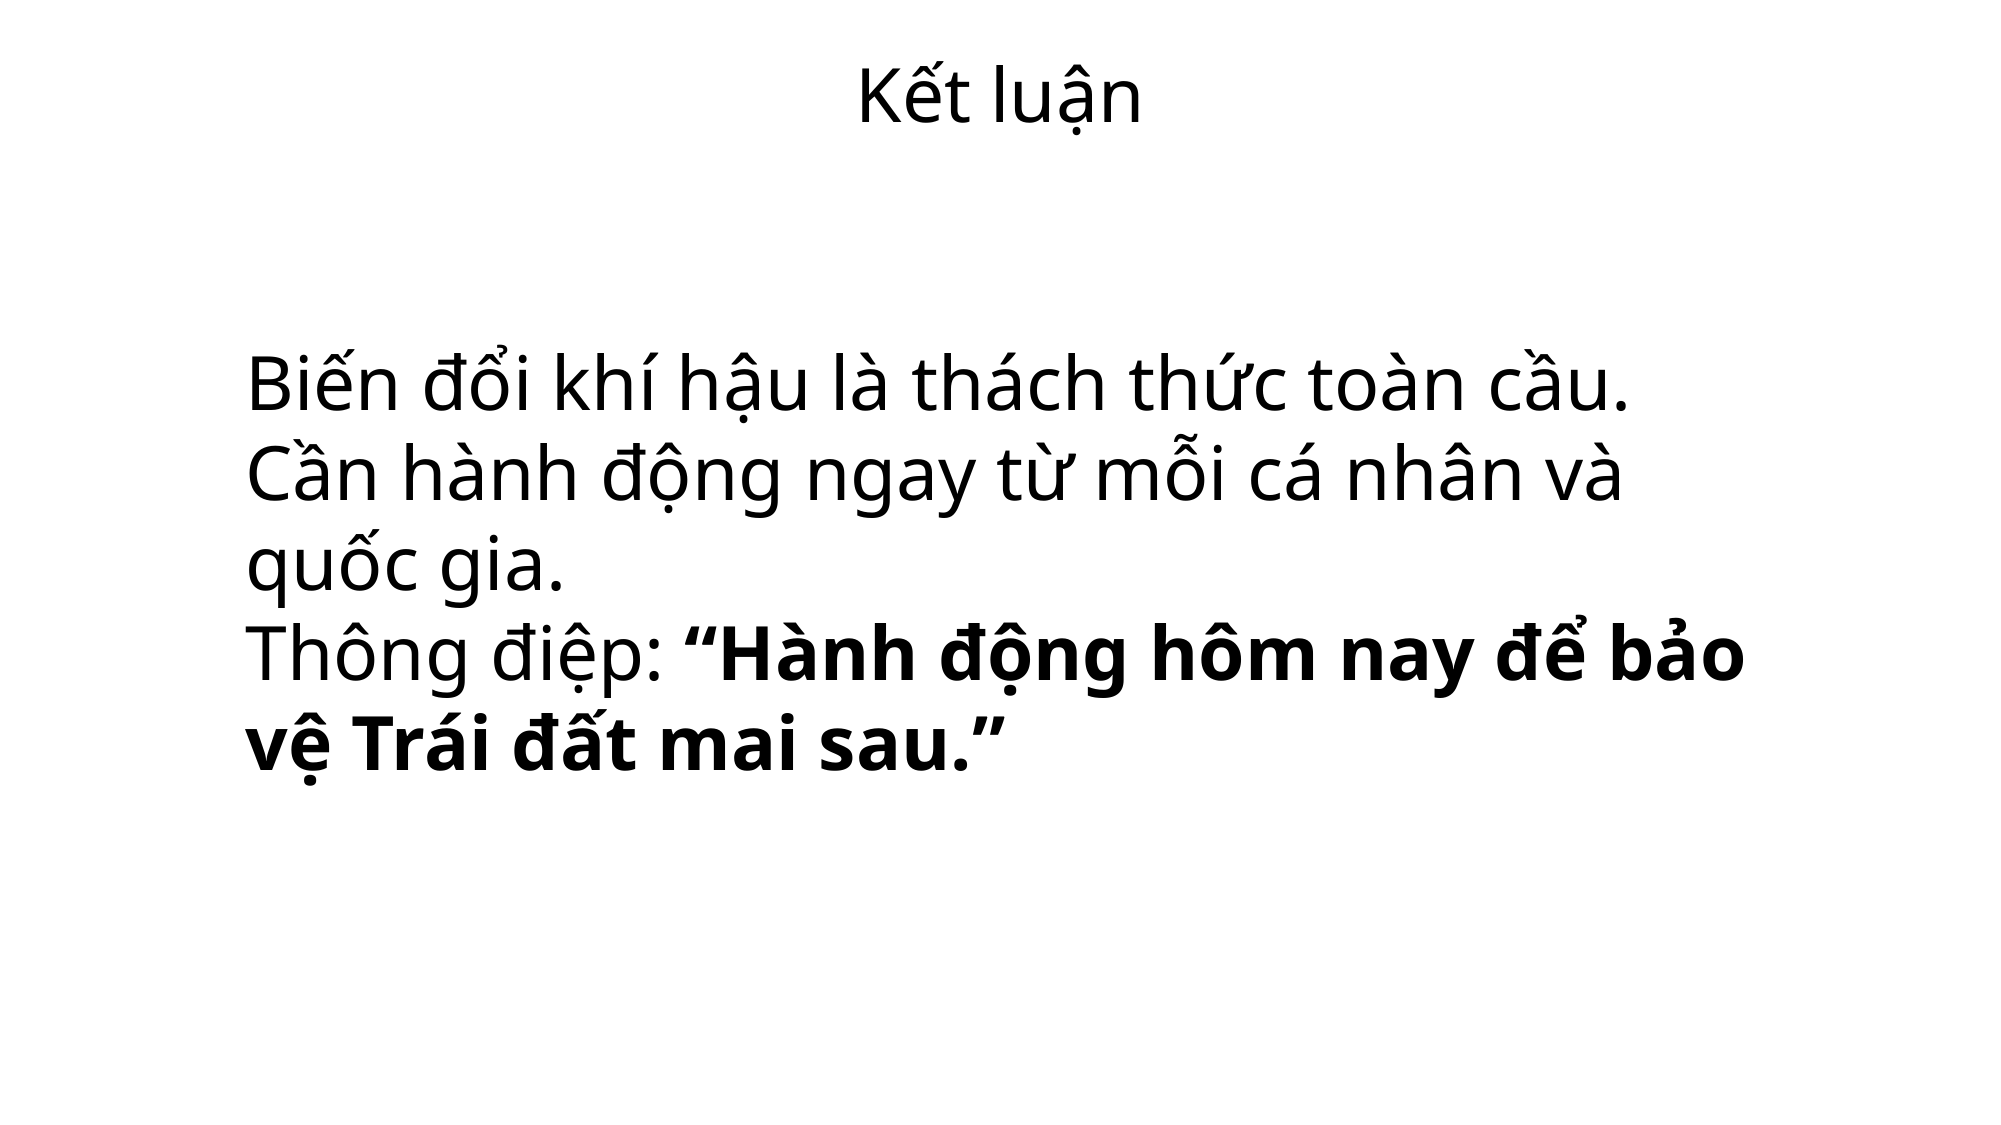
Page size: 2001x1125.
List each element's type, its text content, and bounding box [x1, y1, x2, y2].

text_box Kết luận [633, 40, 1367, 145]
text_box Biến đổi khí hậu là thách thức toàn cầu. Cần hành động ngay từ mỗi cá nhân và quốc gia. Thông điệp: “Hành động hôm nay để bảo vệ Trái đất mai sau.” [230, 327, 1823, 883]
